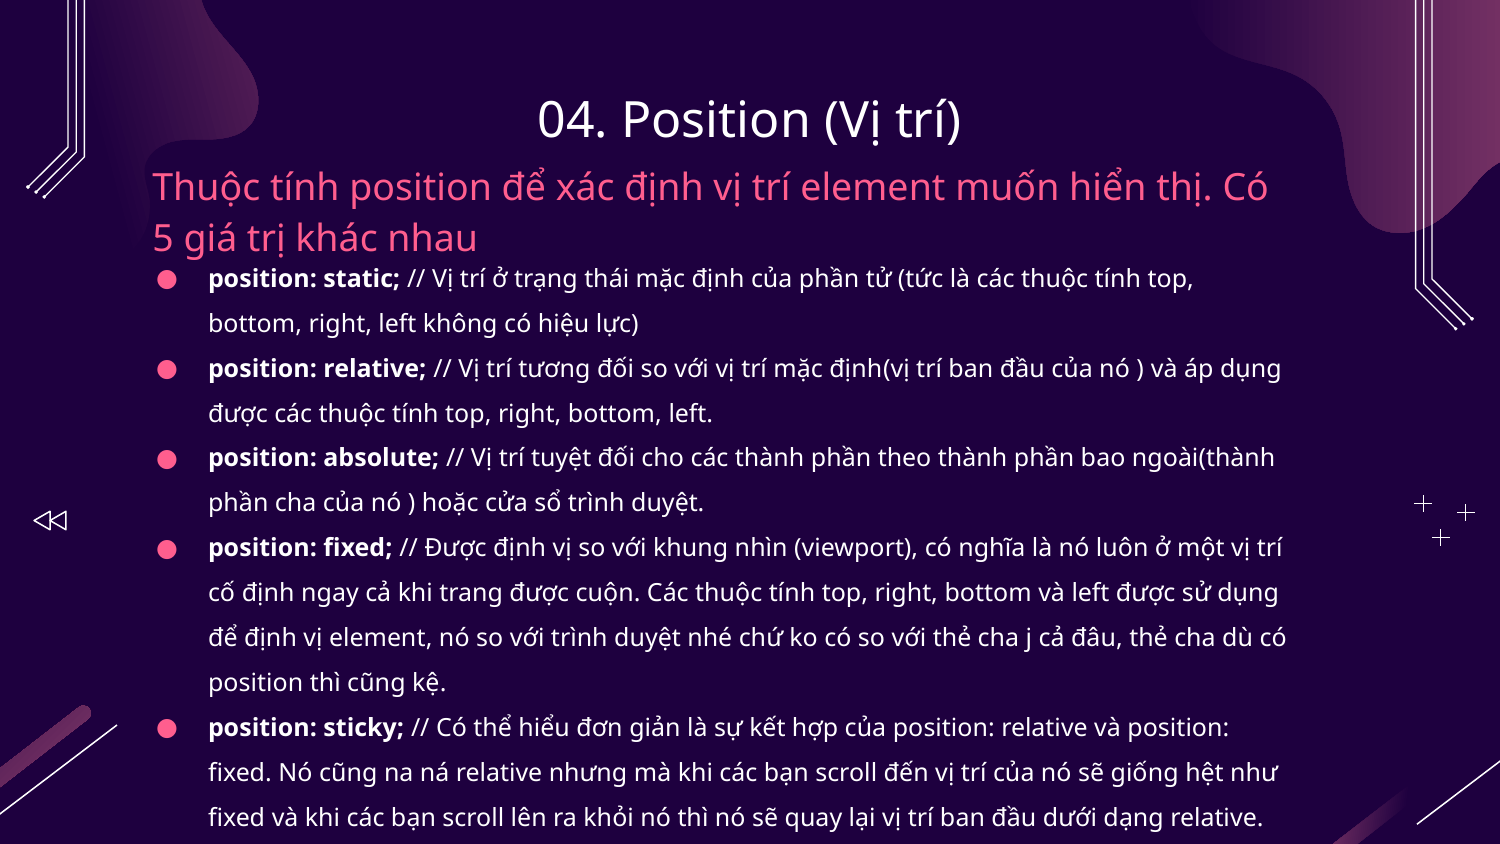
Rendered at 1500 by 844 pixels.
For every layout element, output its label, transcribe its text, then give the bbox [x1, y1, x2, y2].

title 04. Position (Vị trí) [118, 72, 1382, 167]
subtitle Thuộc tính position để xác định vị trí element muốn hiển thị. Có 5 giá trị khác nhau [137, 207, 1287, 275]
subtitle position: static; // Vị trí ở trạng thái mặc định của phần tử (tức là các thuộc tính top, bottom, right, left không có hiệu lực) position: relative; // Vị trí tương đối so với vị trí mặc định(vị trí ban đầu của nó ) và áp dụng được các thuộc tính top, right, bottom, left. position: absolute; // Vị trí tuyệt đối cho các thành phần theo thành phần bao ngoài(thành phần cha của nó ) hoặc cửa sổ trình duyệt. position: fixed; // Được định vị so với khung nhìn (viewport), có nghĩa là nó luôn ở một vị trí cố định ngay cả khi trang được cuộn. Các thuộc tính top, right, bottom và left được sử dụng để định vị element, nó so với trình duyệt nhé chứ ko có so với thẻ cha j cả đâu, thẻ cha dù có position thì cũng kệ. position: sticky; // Có thể hiểu đơn giản là sự kết hợp của position: relative và position: fixed. Nó cũng na ná relative nhưng mà khi các bạn scroll đến vị trí của nó sẽ giống hệt như fixed và khi các bạn scroll lên ra khỏi nó thì nó sẽ quay lại vị trí ban đầu dưới dạng relative. [118, 232, 1306, 805]
